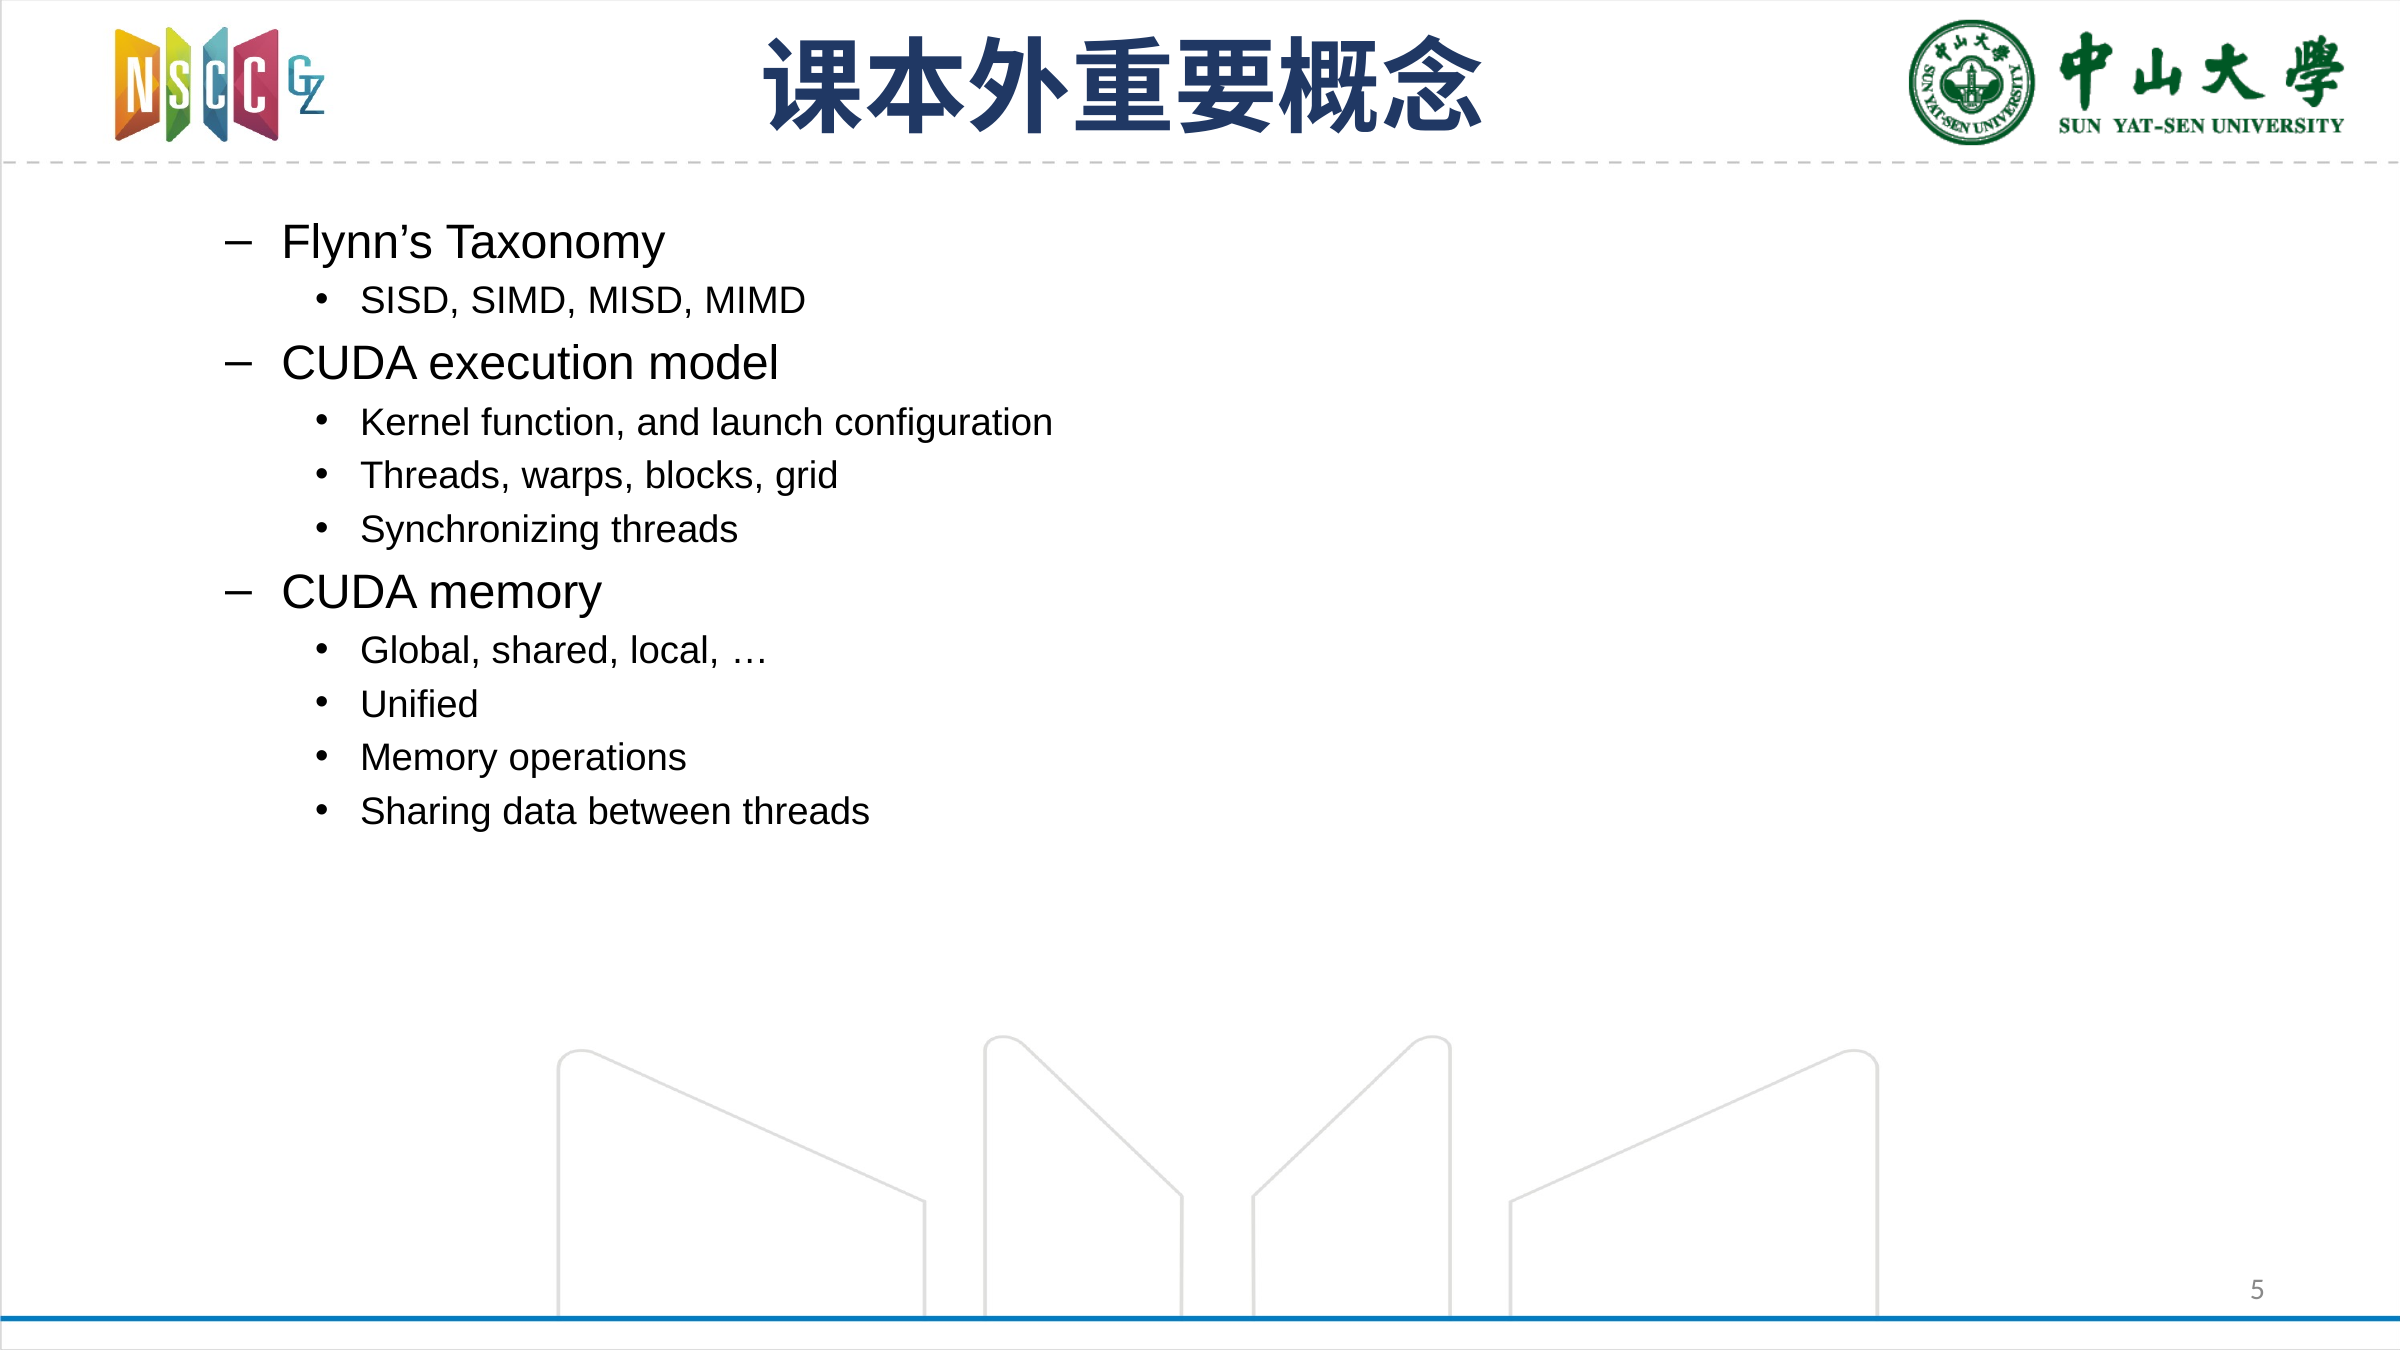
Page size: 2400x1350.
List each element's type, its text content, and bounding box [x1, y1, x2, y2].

title 课本外重要概念 [349, 13, 1897, 153]
list Flynn’s Taxonomy SISD, SIMD, MISD, MIMD CUDA execution model Kernel function, and launch configuration Threads, warps, blocks, grid Synchronizing threads CUDA memory Global, shared, local, … Unified Memory operations Sharing data between threads [120, 202, 2228, 1206]
picture [0, 0, 2400, 1350]
slide_number 5 [1719, 1251, 2280, 1324]
